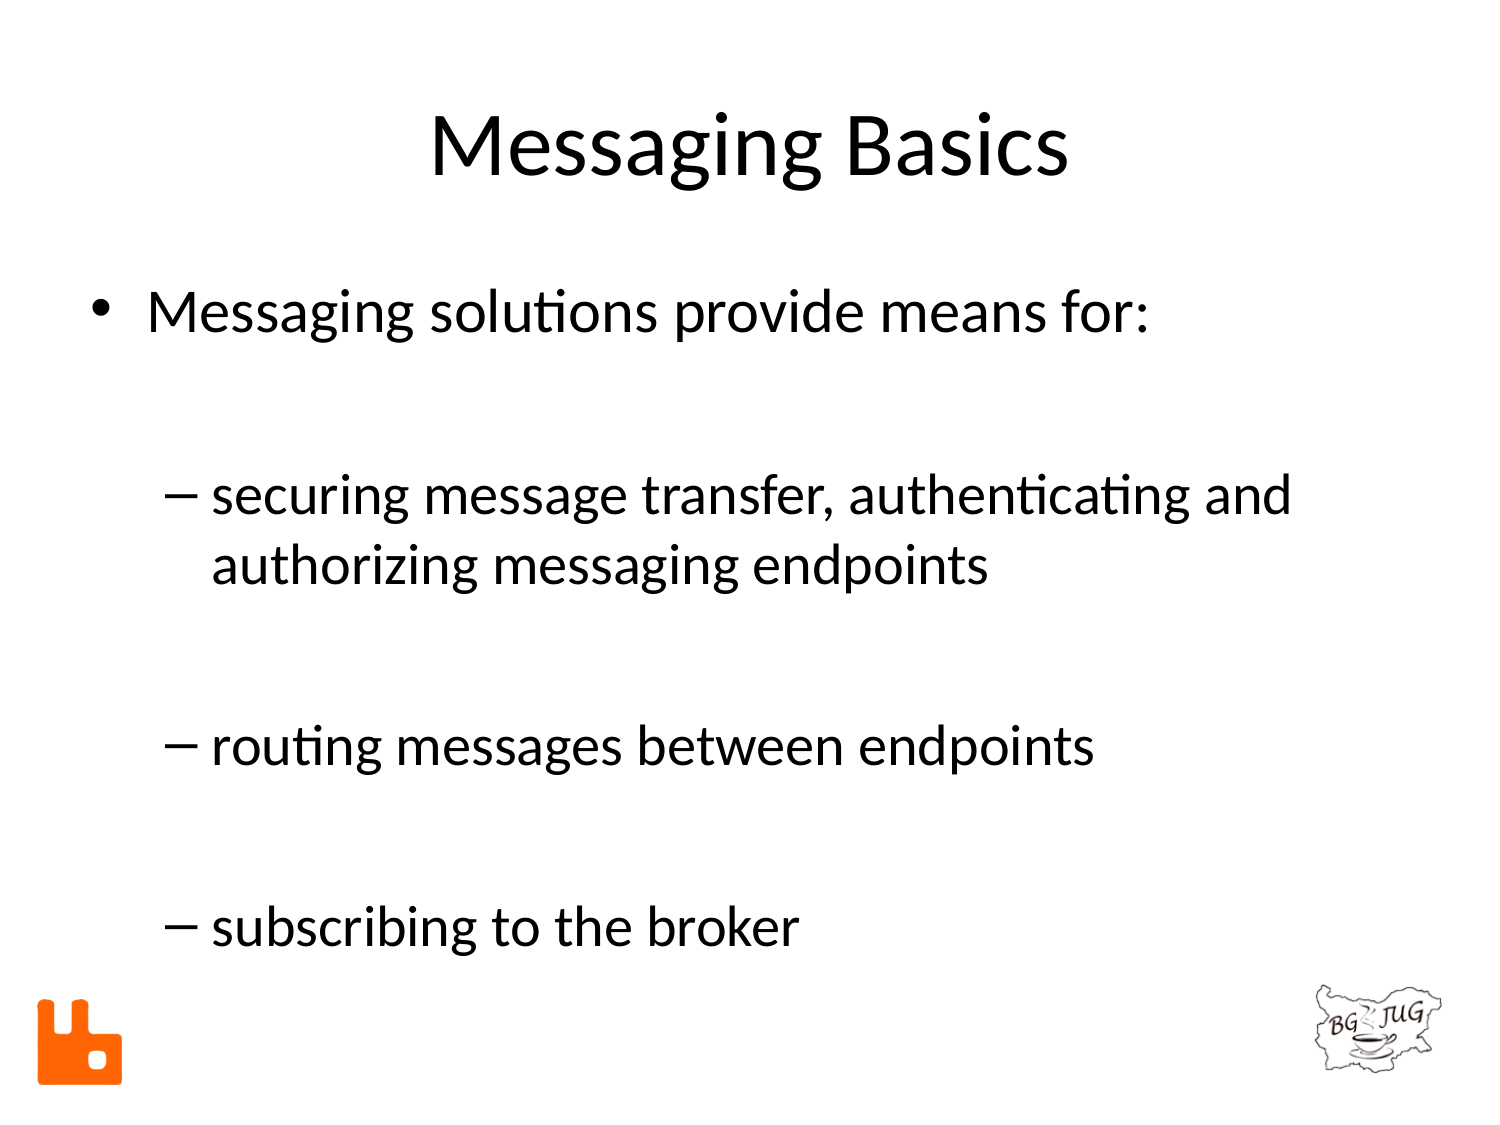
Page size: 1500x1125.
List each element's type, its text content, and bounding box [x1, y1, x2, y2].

list Messaging solutions provide means for: securing message transfer, authenticating and authorizing messaging endpoints routing messages between endpoints subscribing to the broker [75, 262, 1425, 1005]
title Messaging Basics [75, 45, 1425, 233]
picture [37, 999, 122, 1085]
picture [1312, 982, 1443, 1075]
